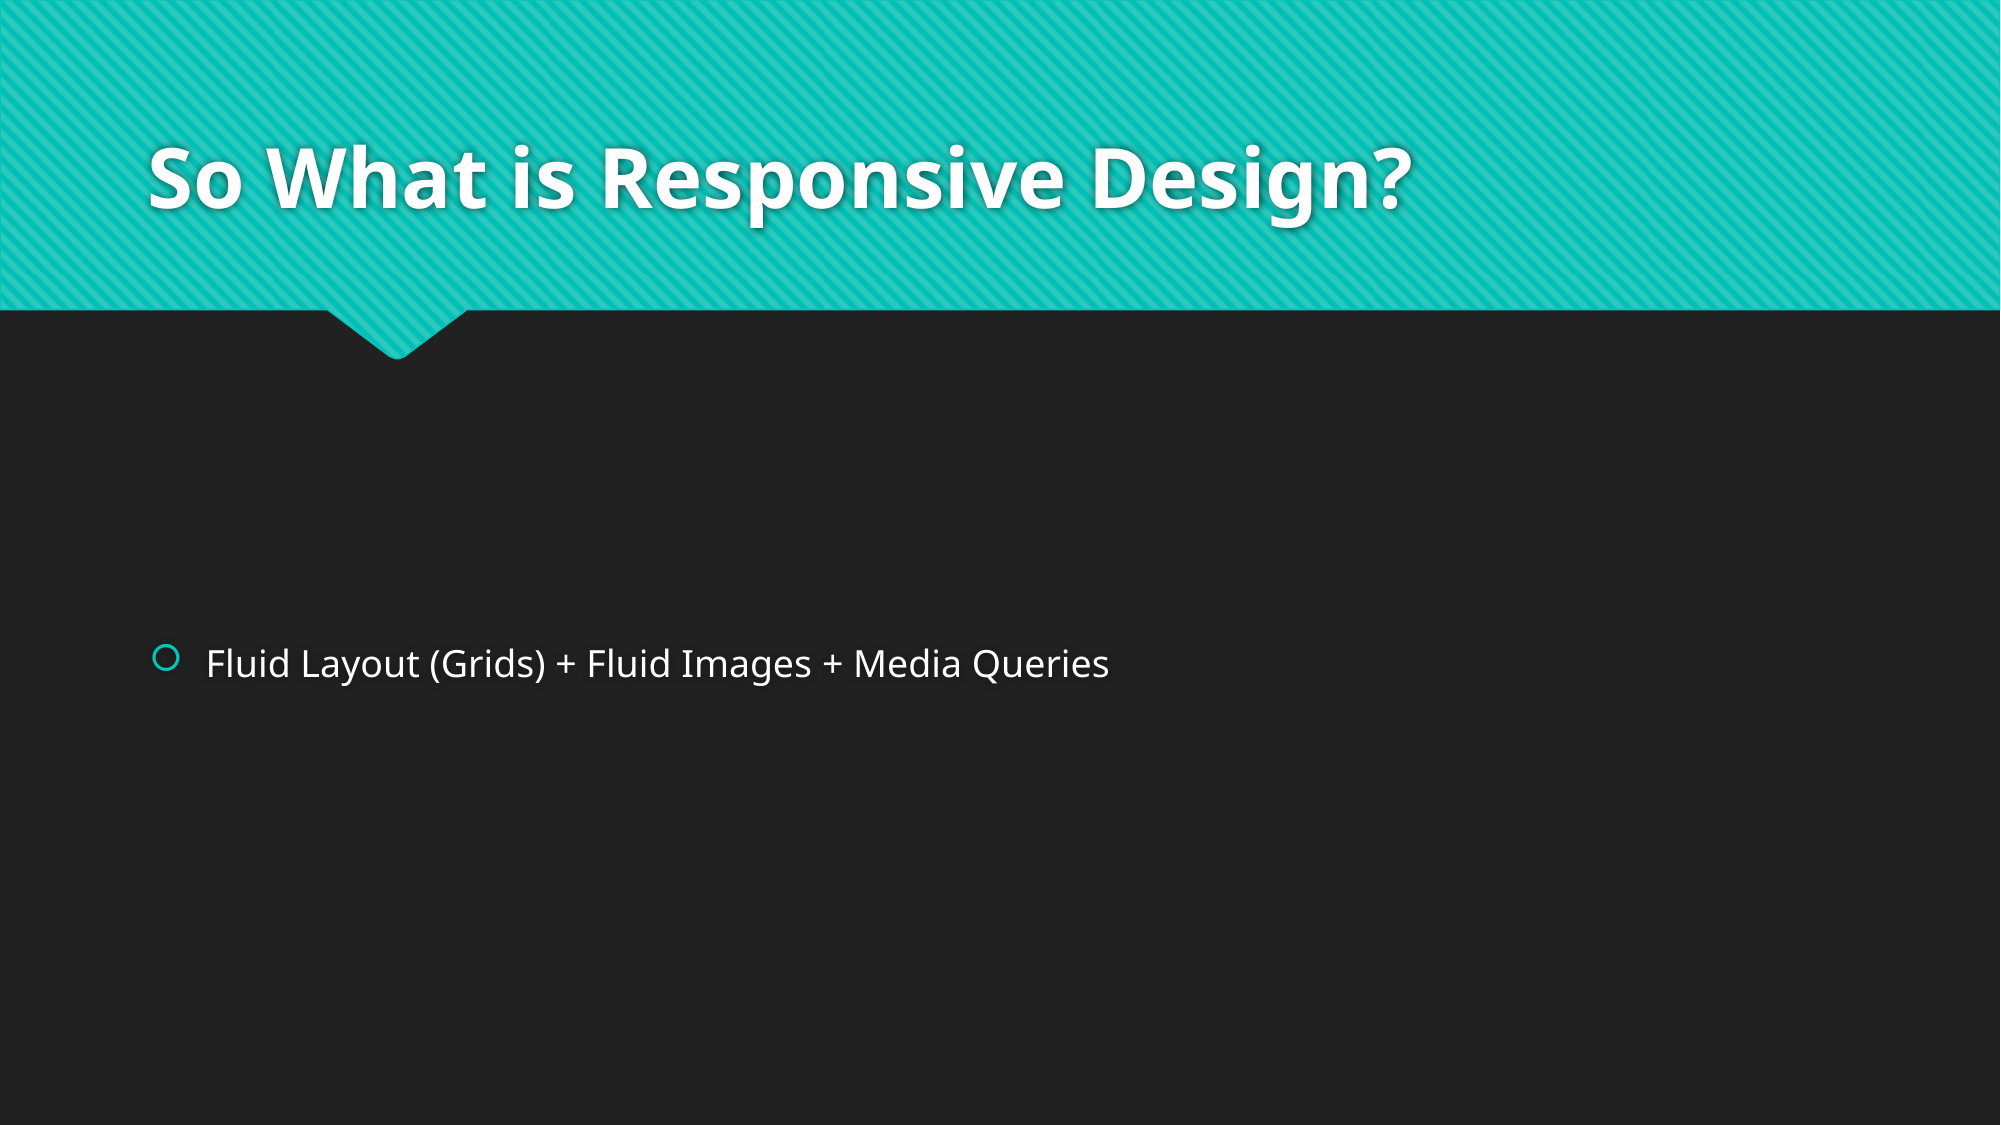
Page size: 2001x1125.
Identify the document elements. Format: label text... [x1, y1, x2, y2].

title So What is Responsive Design? [132, 73, 1868, 233]
list Fluid Layout (Grids) + Fluid Images + Media Queries [134, 364, 1866, 962]
